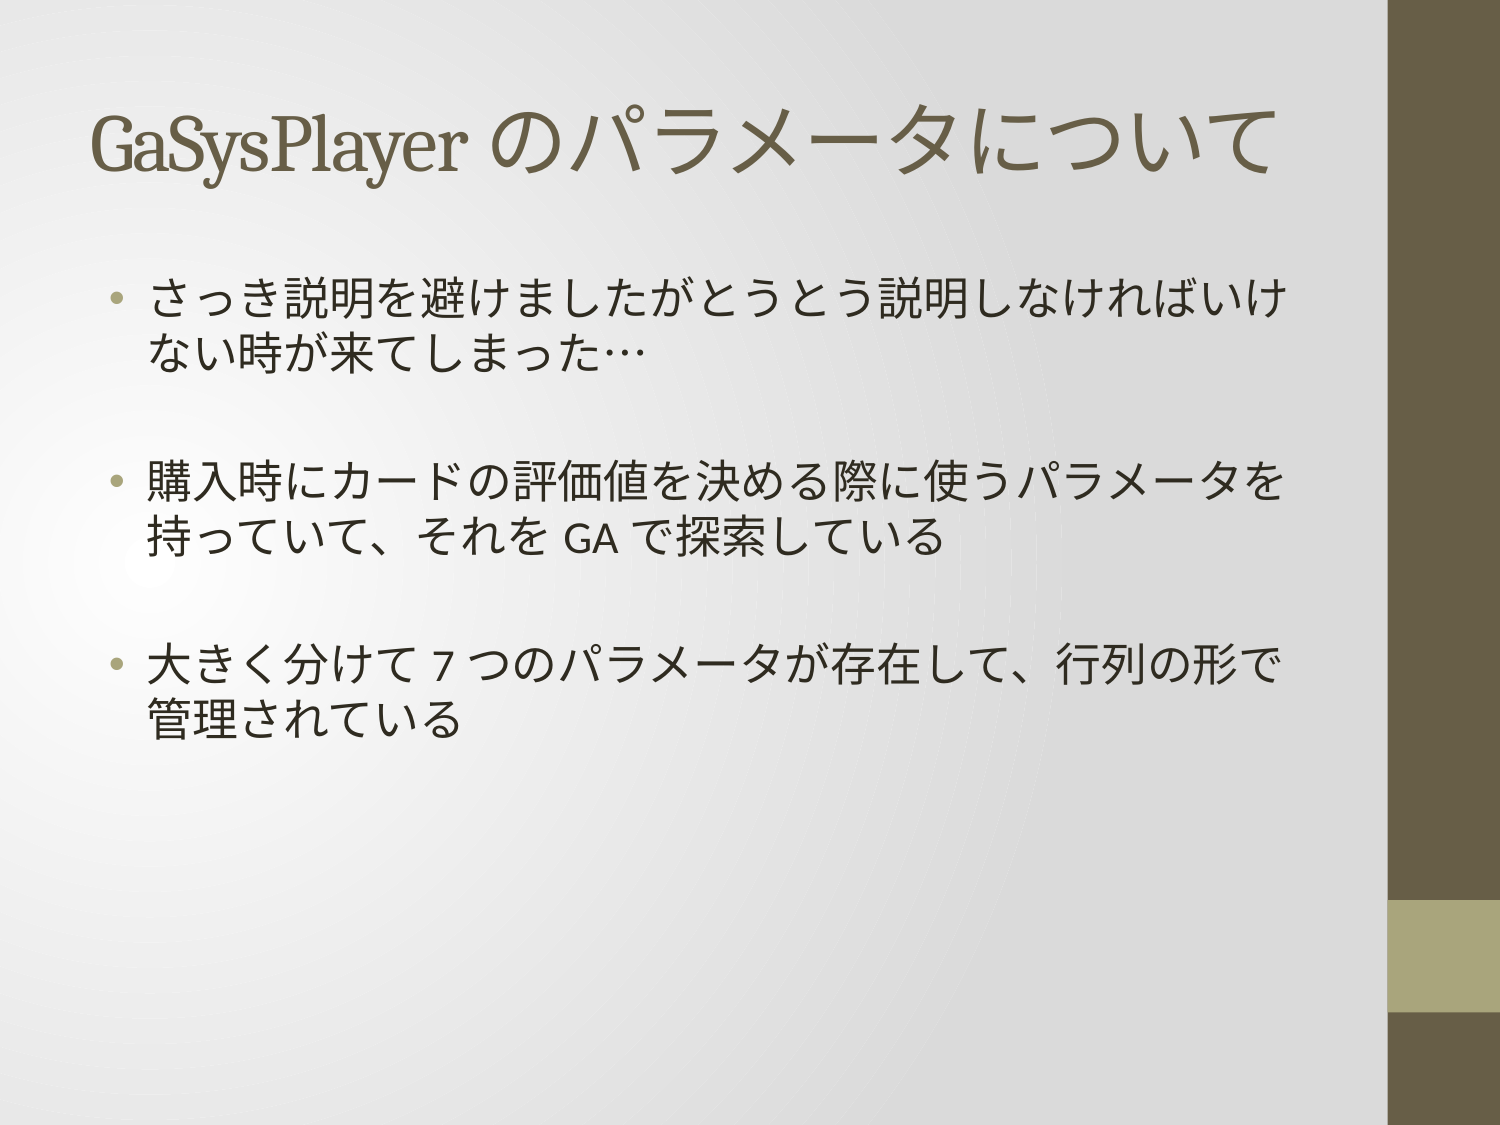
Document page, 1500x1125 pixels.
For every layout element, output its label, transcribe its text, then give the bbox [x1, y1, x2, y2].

list さっき説明を避けましたがとうとう説明しなければいけない時が来てしまった… 購入時にカードの評価値を決める際に使うパラメータを持っていて、それをGAで探索している 大きく分けて7つのパラメータが存在して、行列の形で管理されている [75, 262, 1325, 1050]
title GaSysPlayerのパラメータについて [75, 45, 1365, 233]
